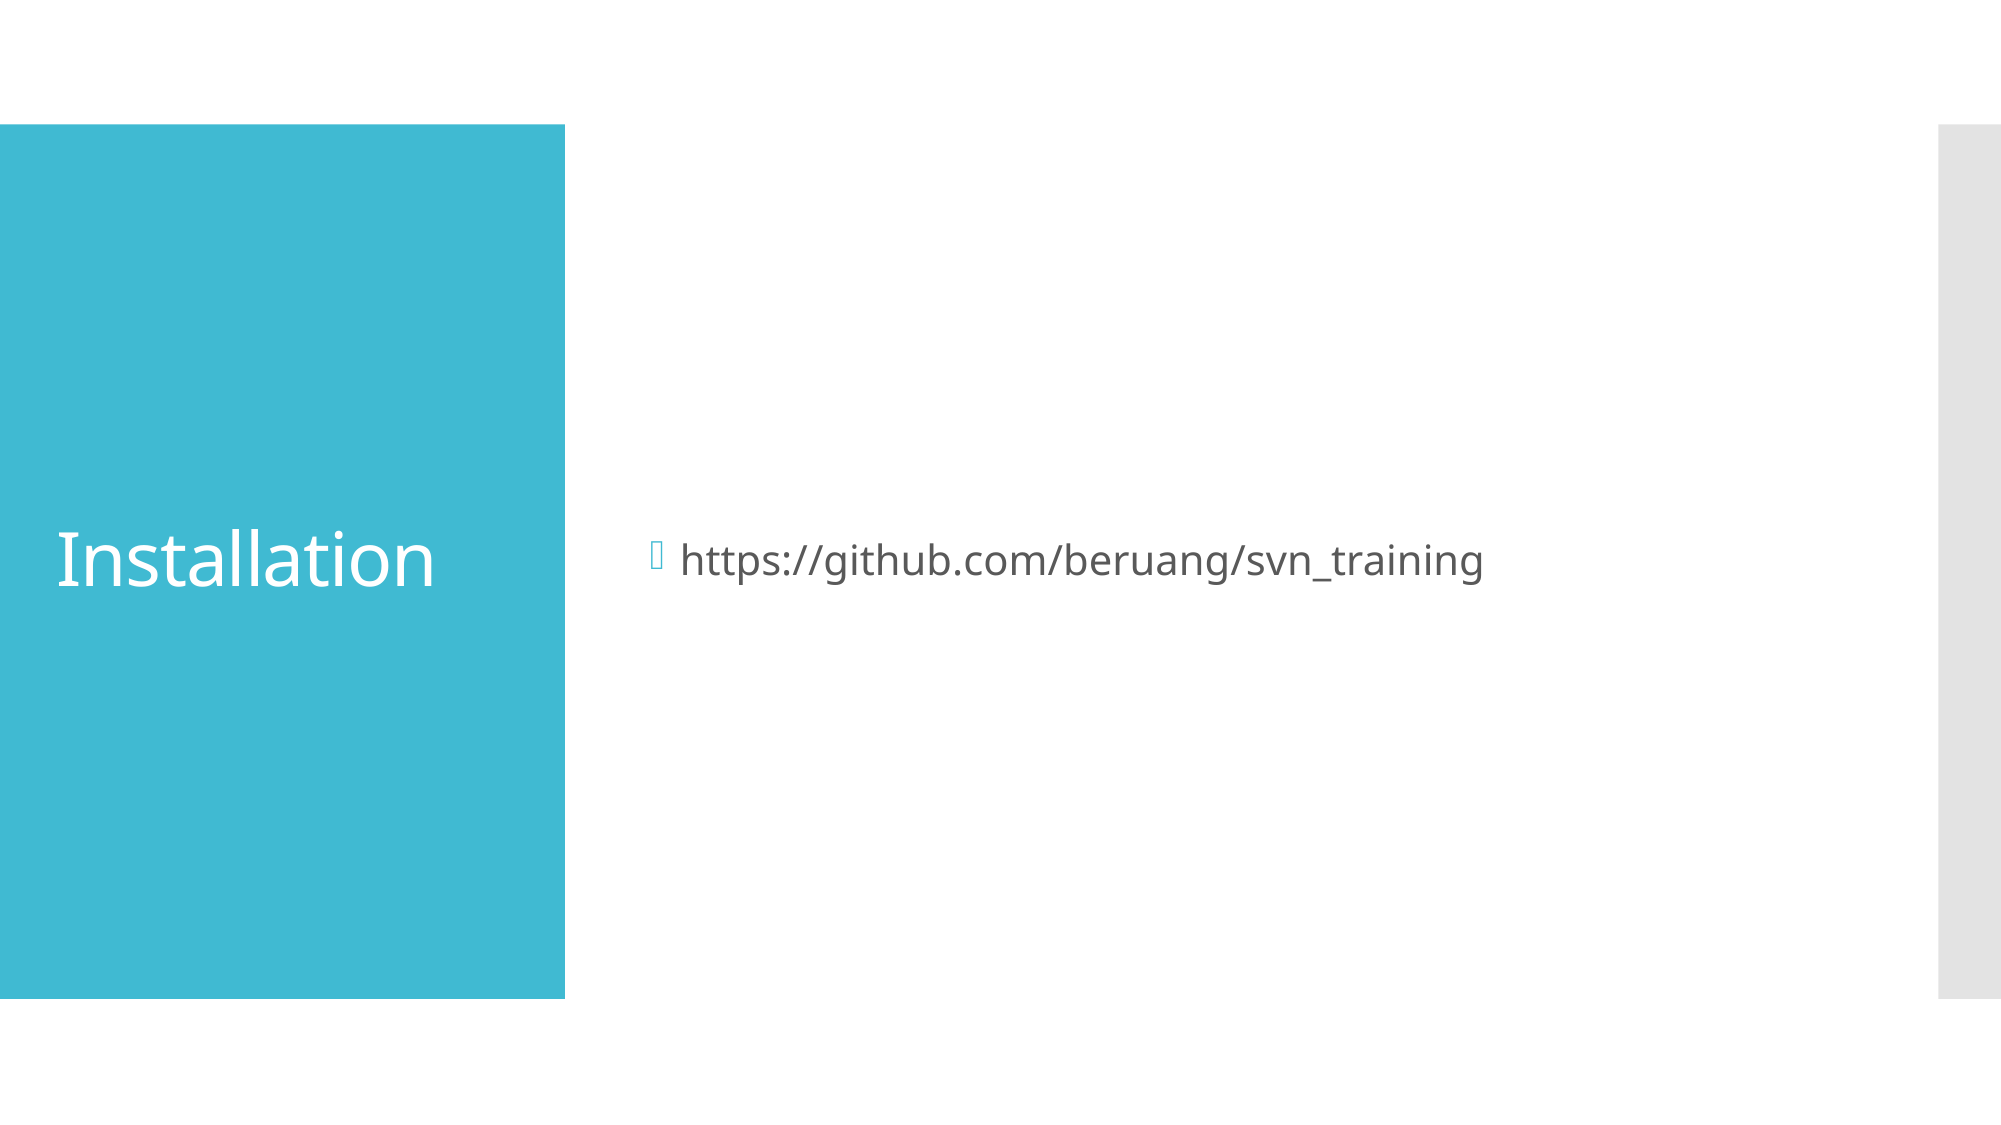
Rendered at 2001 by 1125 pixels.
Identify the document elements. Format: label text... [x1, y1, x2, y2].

title Installation [41, 184, 525, 940]
list https://github.com/beruang/svn_training [634, 141, 1835, 982]
